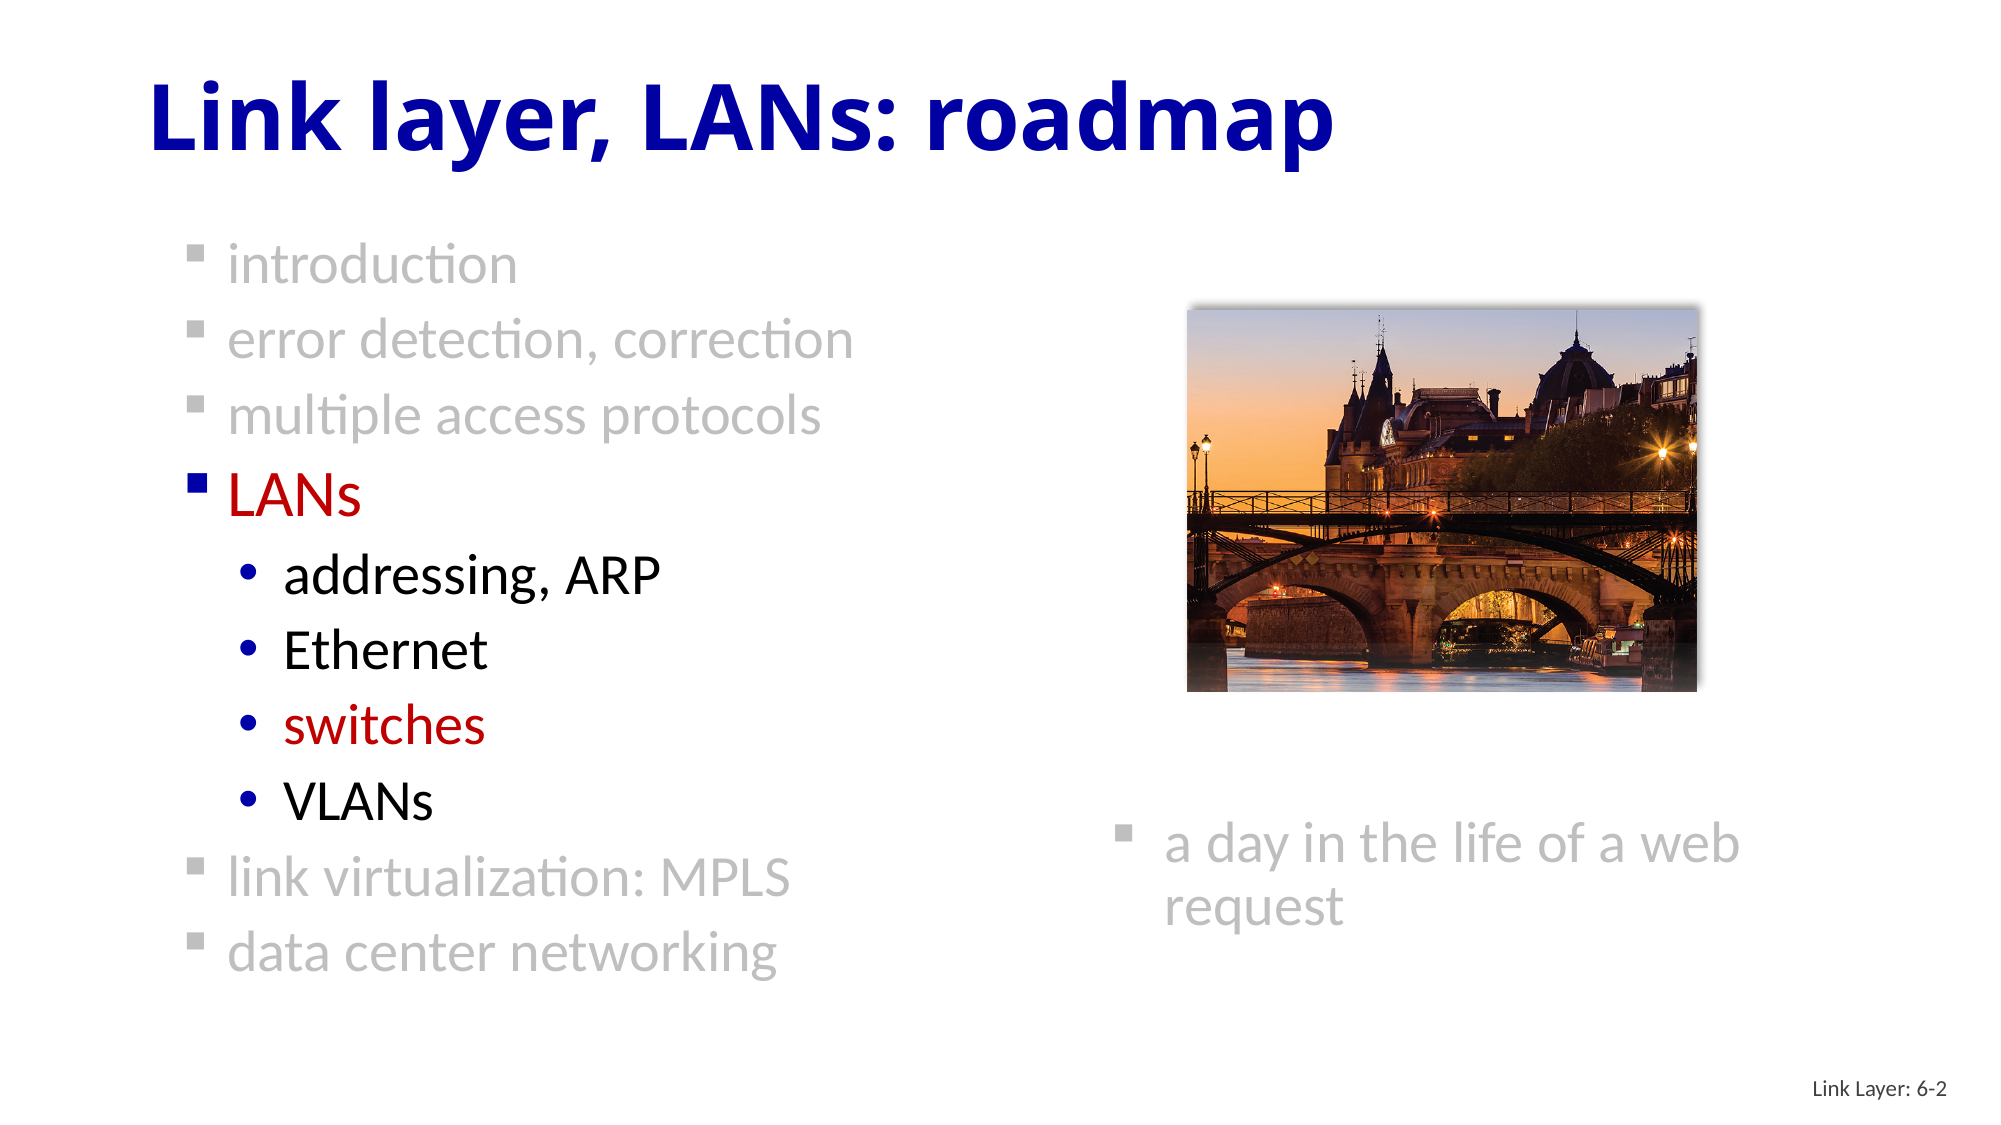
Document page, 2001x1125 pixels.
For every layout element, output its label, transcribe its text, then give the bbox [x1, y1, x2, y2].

picture [1187, 310, 1697, 692]
text_box a day in the life of a web request [1080, 804, 1907, 966]
slide_number Link Layer: 6-2 [1512, 1056, 1963, 1117]
title Link layer, LANs: roadmap [131, 47, 1856, 195]
text_box introduction error detection, correction multiple access protocols LANs addressing, ARP Ethernet switches VLANs link virtualization: MPLS data center networking [165, 225, 1080, 1053]
